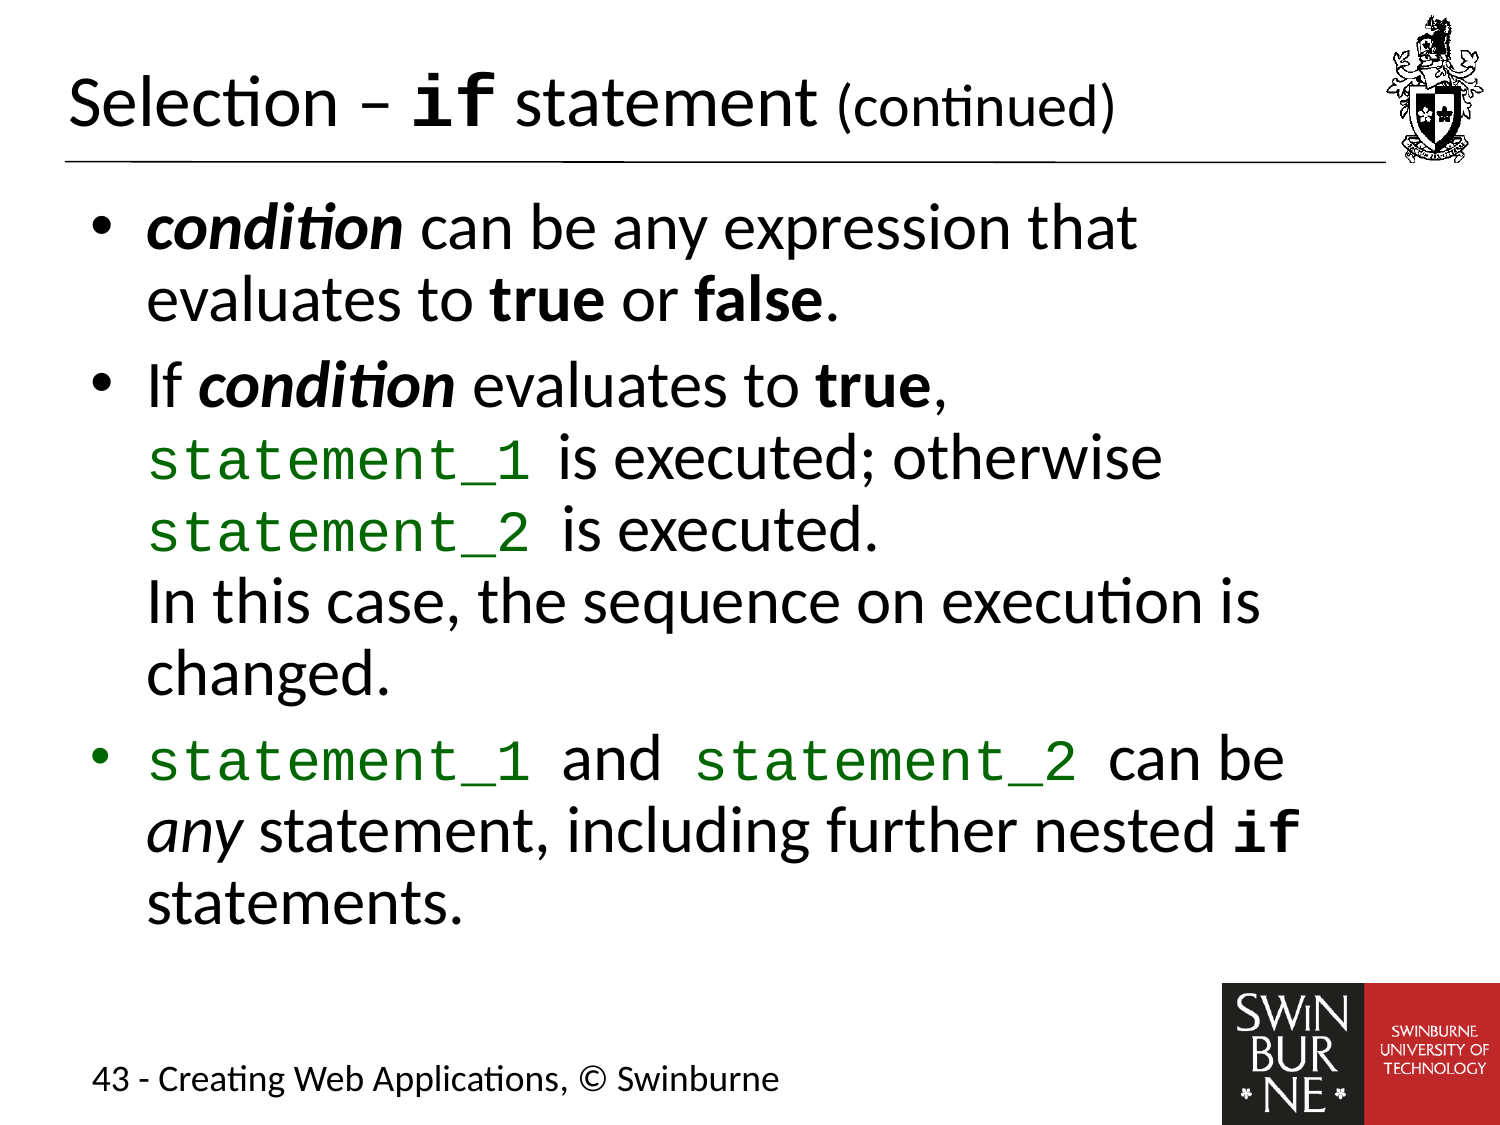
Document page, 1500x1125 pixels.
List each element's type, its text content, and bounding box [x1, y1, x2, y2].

list condition can be any expression that evaluates to true or false. If condition evaluates to true, statement_1 is executed; otherwise statement_2 is executed. In this case, the sequence on execution is changed. statement_1 and statement_2 can be any statement, including further nested if statements. [75, 184, 1341, 1005]
picture [1222, 983, 1500, 1125]
title Selection – if statement (continued) [53, 45, 1425, 149]
picture [1386, 15, 1484, 163]
